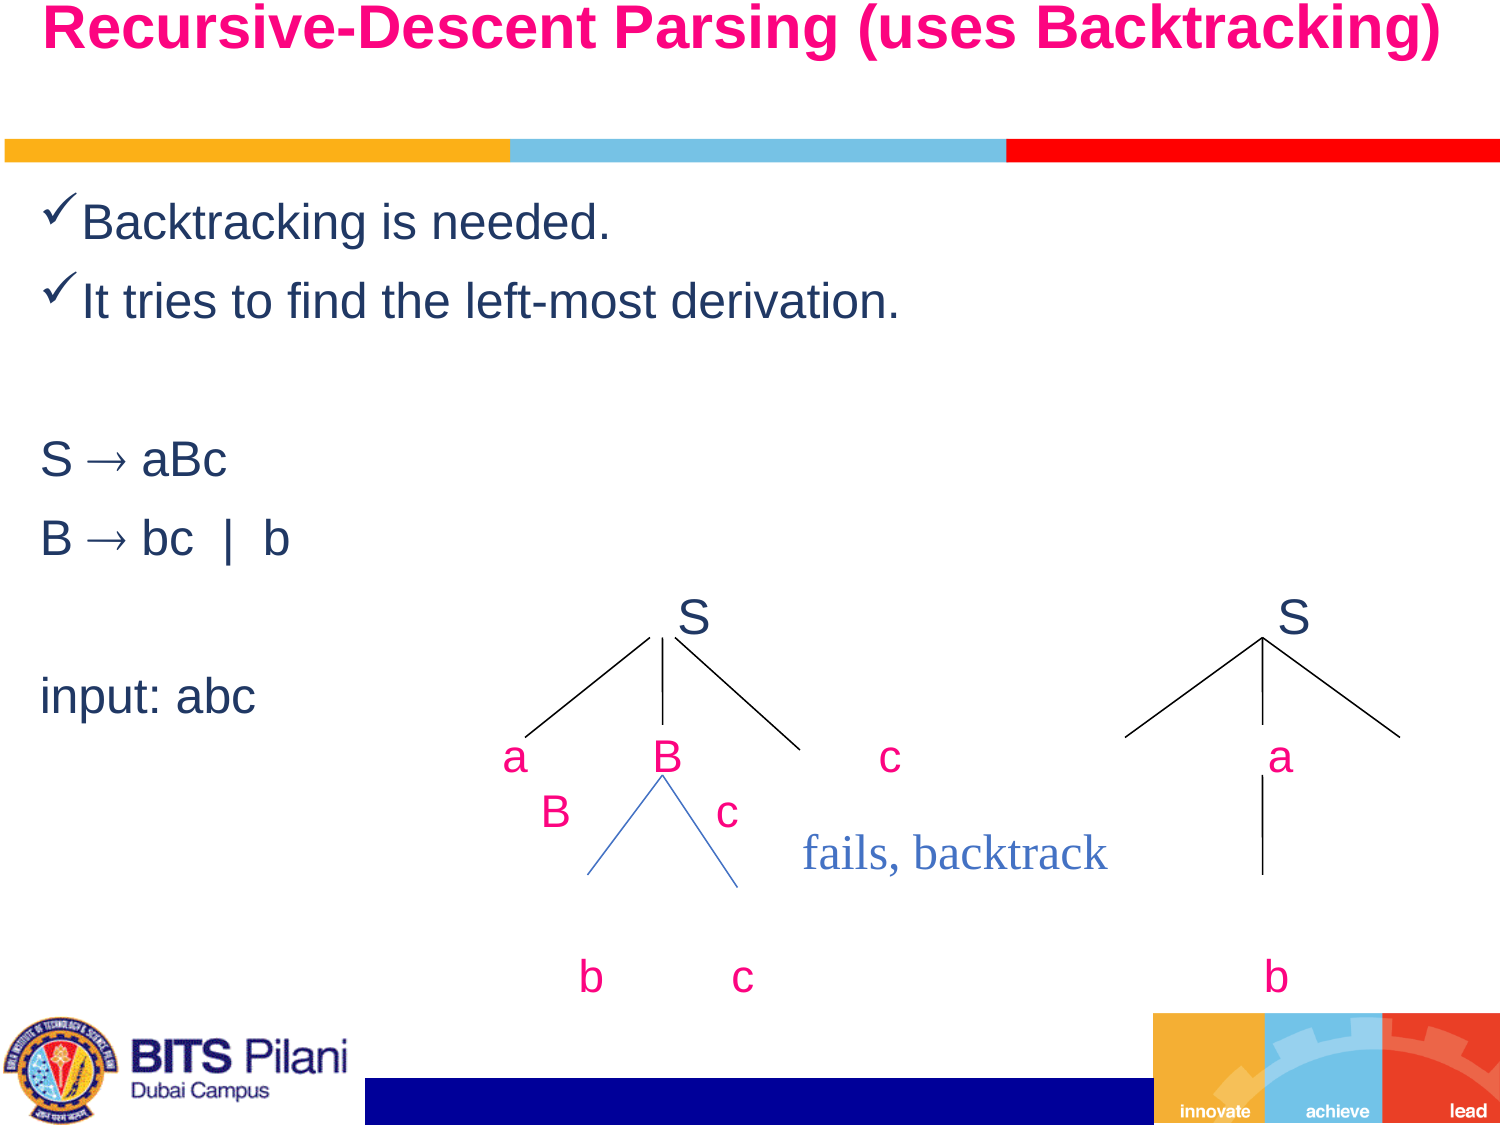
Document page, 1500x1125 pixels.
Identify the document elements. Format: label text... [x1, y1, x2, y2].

list Backtracking is needed. It tries to find the left-most derivation. S  aBc B  bc | b S S input: abc [24, 188, 1463, 1013]
slide_number [600, 1071, 938, 1125]
title Recursive-Descent Parsing (uses Backtracking) [24, 0, 1463, 88]
text_box a B c a B c b c b [487, 719, 1450, 1009]
picture [3, 1016, 366, 1125]
picture [1153, 1013, 1500, 1123]
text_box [524, 637, 1400, 888]
